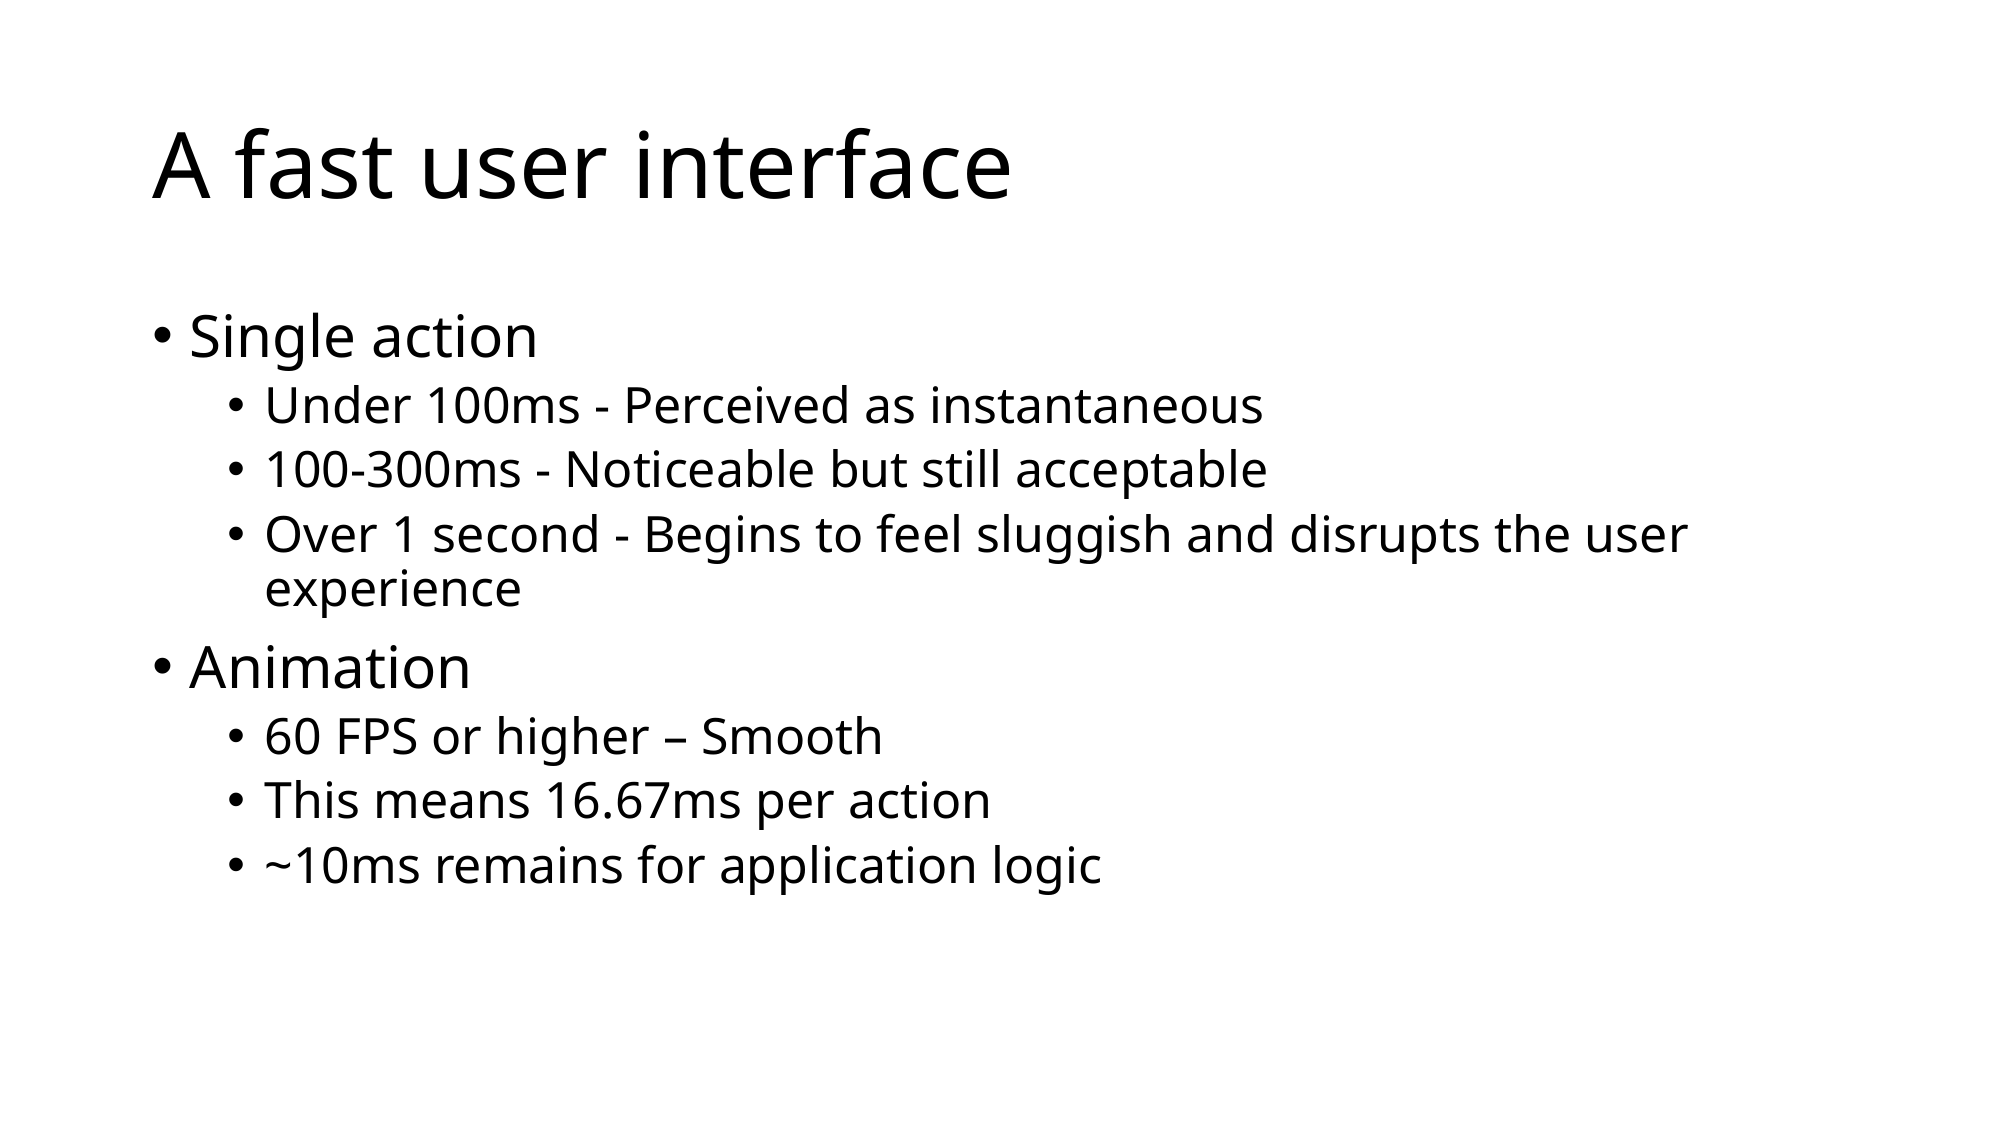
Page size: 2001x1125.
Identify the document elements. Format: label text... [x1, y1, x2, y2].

title A fast user interface [137, 59, 1863, 278]
list Single action Under 100ms - Perceived as instantaneous 100-300ms - Noticeable but still acceptable Over 1 second - Begins to feel sluggish and disrupts the user experience Animation 60 FPS or higher – Smooth This means 16.67ms per action ~10ms remains for application logic [137, 299, 1863, 1014]
